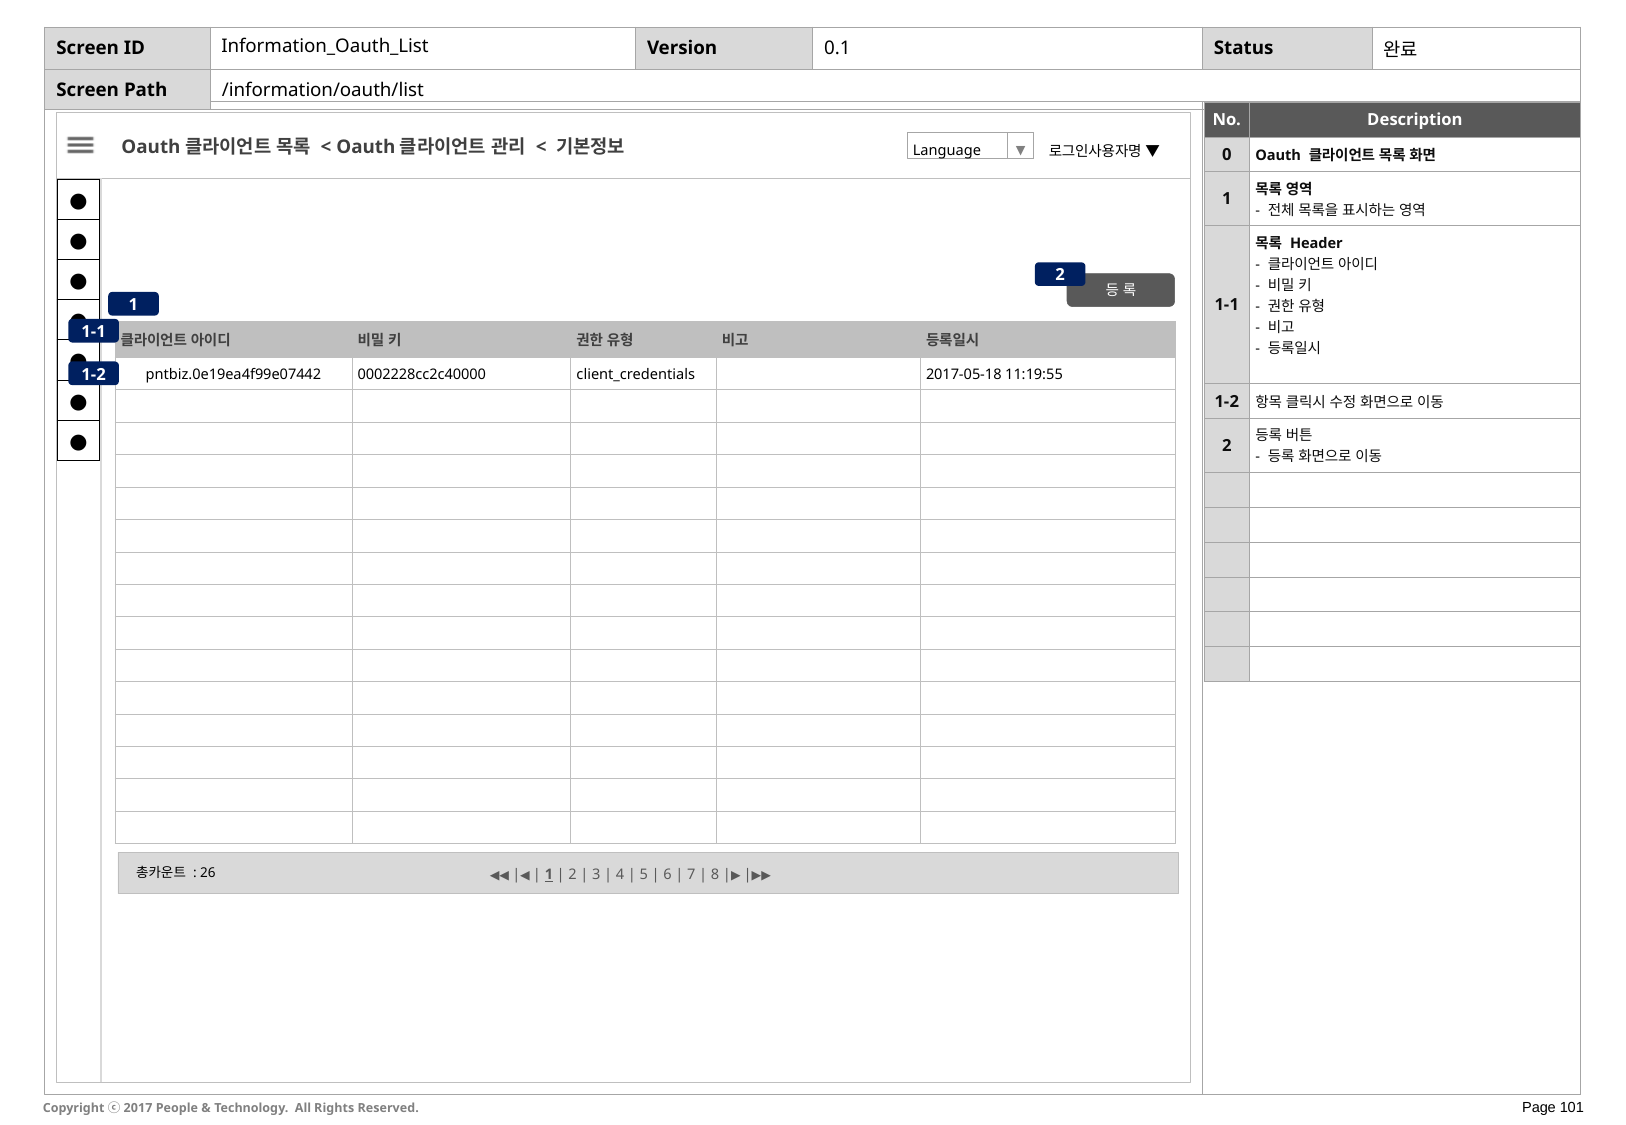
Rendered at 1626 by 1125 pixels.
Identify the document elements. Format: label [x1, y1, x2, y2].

table_cell [116, 650, 352, 681]
table_cell [353, 520, 570, 552]
table_cell [58, 381, 99, 420]
table_cell [1250, 508, 1580, 542]
table_header [571, 322, 716, 357]
picture [60, 126, 100, 163]
table_cell [571, 390, 716, 422]
table_cell [1205, 508, 1249, 542]
table_cell [571, 682, 716, 714]
table_cell [353, 553, 570, 584]
table_cell [1205, 384, 1249, 418]
table_cell [921, 650, 1175, 681]
table_cell [116, 390, 352, 422]
table_cell [1205, 419, 1249, 472]
table_cell [1250, 419, 1580, 472]
table_cell [353, 585, 570, 616]
table_cell [571, 650, 716, 681]
table_header [1250, 103, 1580, 137]
table_cell [921, 358, 1175, 389]
table_cell [921, 715, 1175, 746]
table_cell [921, 585, 1175, 616]
table_cell [353, 650, 570, 681]
table_cell [353, 423, 570, 454]
table_cell [116, 747, 352, 778]
table_cell [717, 715, 920, 746]
table_cell [921, 747, 1175, 778]
table_cell [1250, 384, 1580, 418]
table_cell [116, 358, 352, 389]
title [205, 25, 1203, 66]
table_cell [921, 423, 1175, 454]
table_cell [717, 650, 920, 681]
table_cell [571, 585, 716, 616]
table_cell [353, 390, 570, 422]
table_cell [571, 553, 716, 584]
table_cell [116, 553, 352, 584]
table_cell [717, 617, 920, 649]
table_cell [58, 340, 99, 380]
table_cell [353, 358, 570, 389]
table_cell [1250, 473, 1580, 507]
table_cell [717, 423, 920, 454]
table_cell [1250, 578, 1580, 611]
table_cell [717, 520, 920, 552]
table_cell [571, 779, 716, 811]
table_cell [353, 812, 570, 843]
table_cell [116, 585, 352, 616]
table_cell [353, 488, 570, 519]
table_cell [571, 358, 716, 389]
table_cell [717, 488, 920, 519]
table_cell [571, 812, 716, 843]
table_cell [116, 488, 352, 519]
table_cell [116, 423, 352, 454]
table_header [45, 28, 210, 69]
table_cell [1205, 612, 1249, 646]
table_cell [1205, 138, 1249, 171]
table_cell [921, 488, 1175, 519]
table_cell [717, 455, 920, 487]
table_cell [58, 421, 99, 460]
table_cell [1205, 473, 1249, 507]
table_cell [1205, 647, 1249, 681]
table_cell [921, 682, 1175, 714]
table_cell [116, 812, 352, 843]
table_cell [116, 520, 352, 552]
table_cell [717, 779, 920, 811]
table_cell [1250, 647, 1580, 681]
table_cell [58, 260, 99, 299]
table_cell [211, 70, 1580, 109]
table_cell [921, 779, 1175, 811]
table_cell [921, 455, 1175, 487]
table_cell [571, 747, 716, 778]
table_cell [58, 220, 99, 259]
table_cell [353, 779, 570, 811]
text_box [56, 112, 1191, 1083]
table_header [1203, 28, 1372, 69]
table_cell [571, 715, 716, 746]
table_header [353, 322, 570, 357]
table_cell [921, 390, 1175, 422]
table_cell [717, 553, 920, 584]
table_cell [1250, 612, 1580, 646]
table_cell [921, 812, 1175, 843]
table_header [58, 180, 99, 219]
table_header [717, 322, 920, 357]
table_cell [717, 585, 920, 616]
table_cell [717, 812, 920, 843]
table_cell [353, 715, 570, 746]
table_cell [717, 358, 920, 389]
table_cell [571, 617, 716, 649]
table_cell [116, 715, 352, 746]
table_cell [353, 455, 570, 487]
table_cell [717, 747, 920, 778]
table_cell [116, 682, 352, 714]
table_cell [921, 520, 1175, 552]
table_cell [1205, 543, 1249, 577]
table_cell [58, 300, 99, 339]
table_cell [116, 779, 352, 811]
table_cell [1250, 138, 1580, 171]
table_cell [1205, 578, 1249, 611]
text_box [1032, 260, 1175, 307]
table_header [921, 322, 1175, 357]
table_cell [1205, 226, 1249, 383]
table_header [1205, 103, 1249, 137]
table_cell [1250, 172, 1580, 225]
text_box [117, 852, 1179, 894]
table_cell [571, 520, 716, 552]
table_cell [116, 455, 352, 487]
table_cell [571, 455, 716, 487]
table_cell [571, 488, 716, 519]
table_cell [921, 617, 1175, 649]
table_cell [921, 553, 1175, 584]
table_cell [1250, 226, 1580, 383]
table_cell [353, 617, 570, 649]
table_cell [571, 423, 716, 454]
table_cell [353, 747, 570, 778]
table_cell [353, 682, 570, 714]
table_cell [1250, 543, 1580, 577]
table_cell [116, 617, 352, 649]
table_cell [717, 682, 920, 714]
table_header [1373, 28, 1580, 69]
table_header [116, 322, 352, 357]
table_cell [1205, 172, 1249, 225]
table_cell [717, 390, 920, 422]
table_cell [45, 70, 210, 109]
